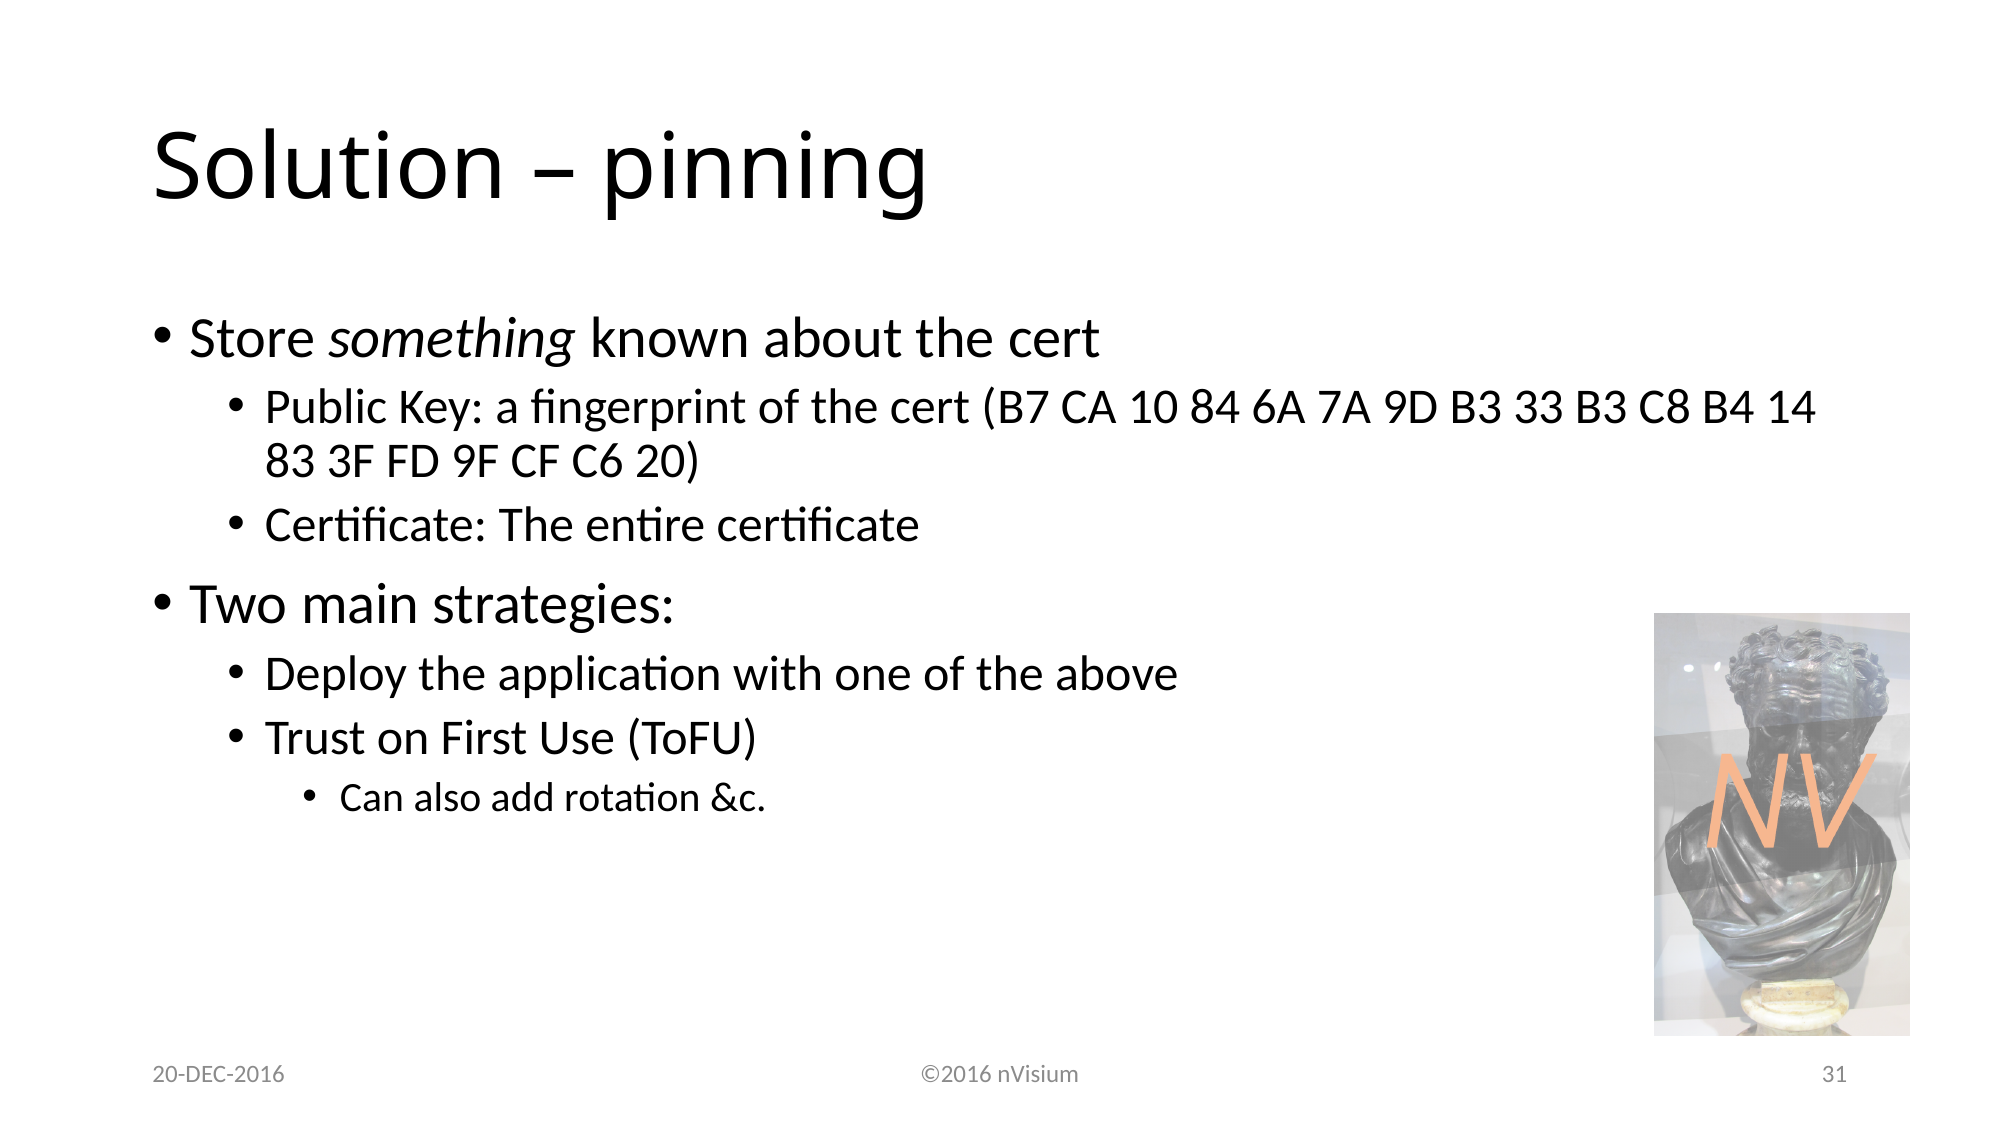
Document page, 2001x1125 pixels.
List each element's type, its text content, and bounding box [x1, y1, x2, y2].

title Solution – pinning [137, 59, 1863, 278]
slide_number 31 [1412, 1042, 1863, 1103]
slide_number 20-DEC-2016 [137, 1042, 588, 1103]
list Store something known about the cert Public Key: a fingerprint of the cert (B7 CA 10 84 6A 7A 9D B3 33 B3 C8 B4 14 83 3F FD 9F CF C6 20) Certificate: The entire certificate Two main strategies: Deploy the application with one of the above Trust on First Use (ToFU) Can also add rotation &c. [137, 299, 1863, 1014]
footer ©2016 nVisium [662, 1042, 1338, 1103]
